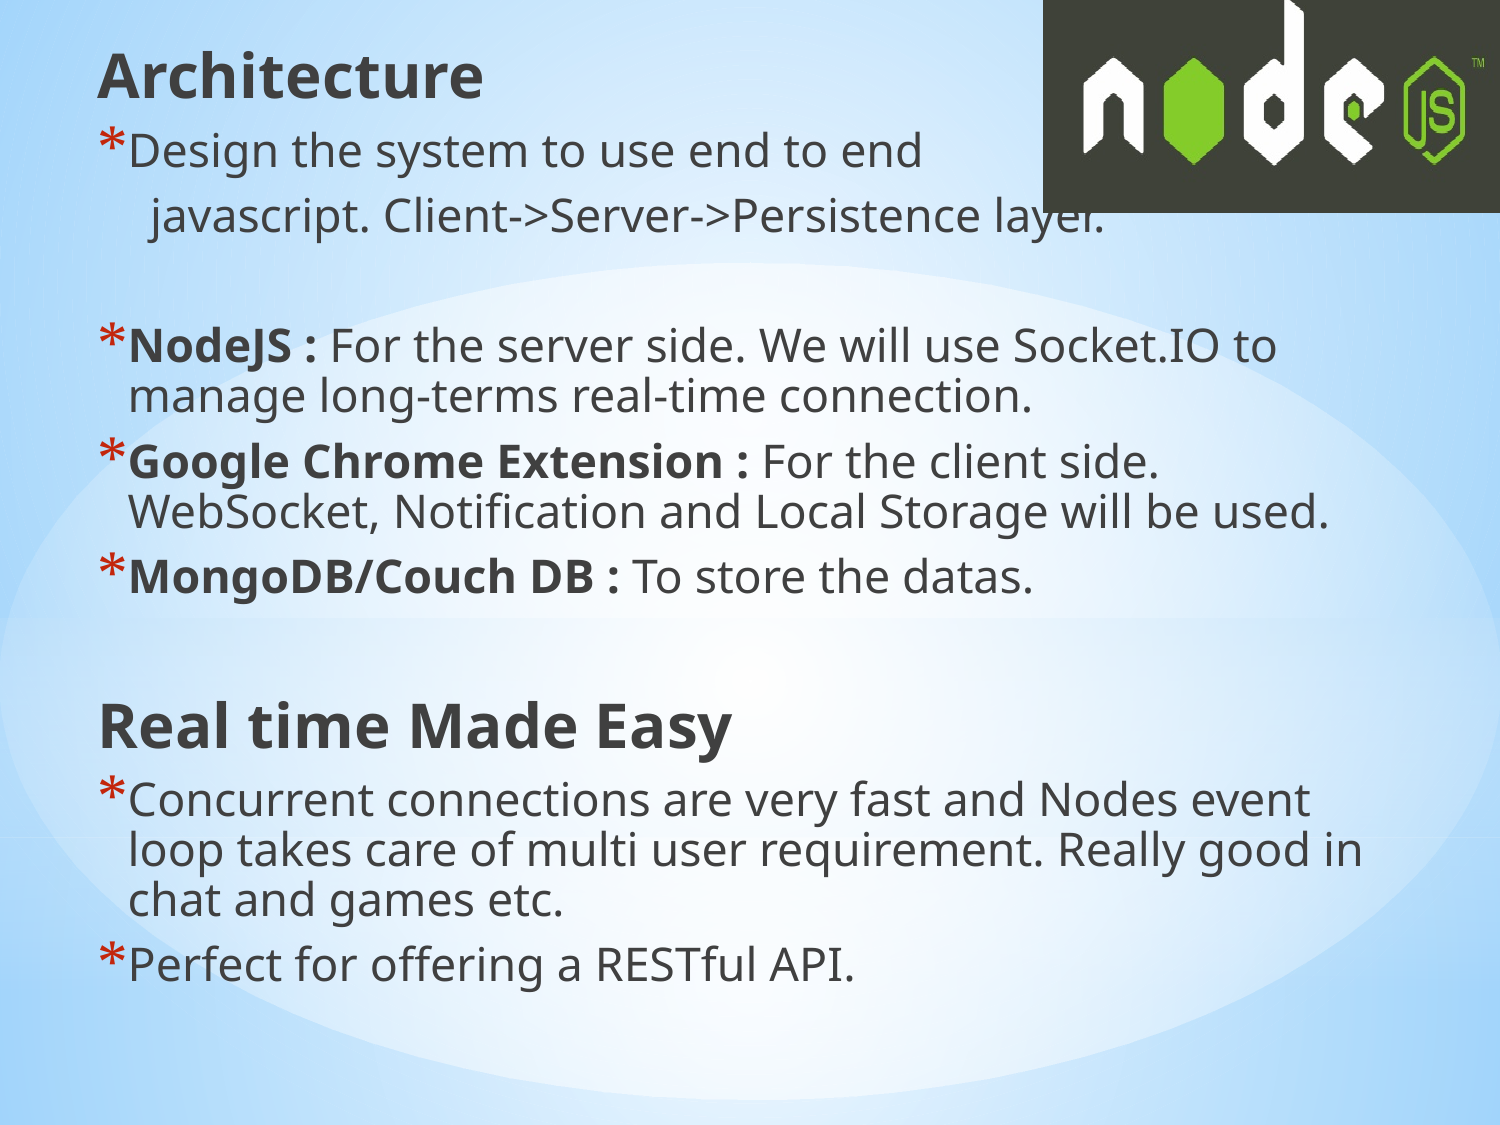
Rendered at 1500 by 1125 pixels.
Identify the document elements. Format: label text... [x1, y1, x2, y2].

picture [1043, 0, 1500, 213]
list Architecture Design the system to use end to end javascript. Client->Server->Persistence layer. NodeJS : For the server side. We will use Socket.IO to manage long-terms real-time connection. Google Chrome Extension : For the client side. WebSocket, Notification and Local Storage will be used. MongoDB/Couch DB : To store the datas. Real time Made Easy Concurrent connections are very fast and Nodes event loop takes care of multi user requirement. Really good in chat and games etc. Perfect for offering a RESTful API. [75, 37, 1425, 1005]
